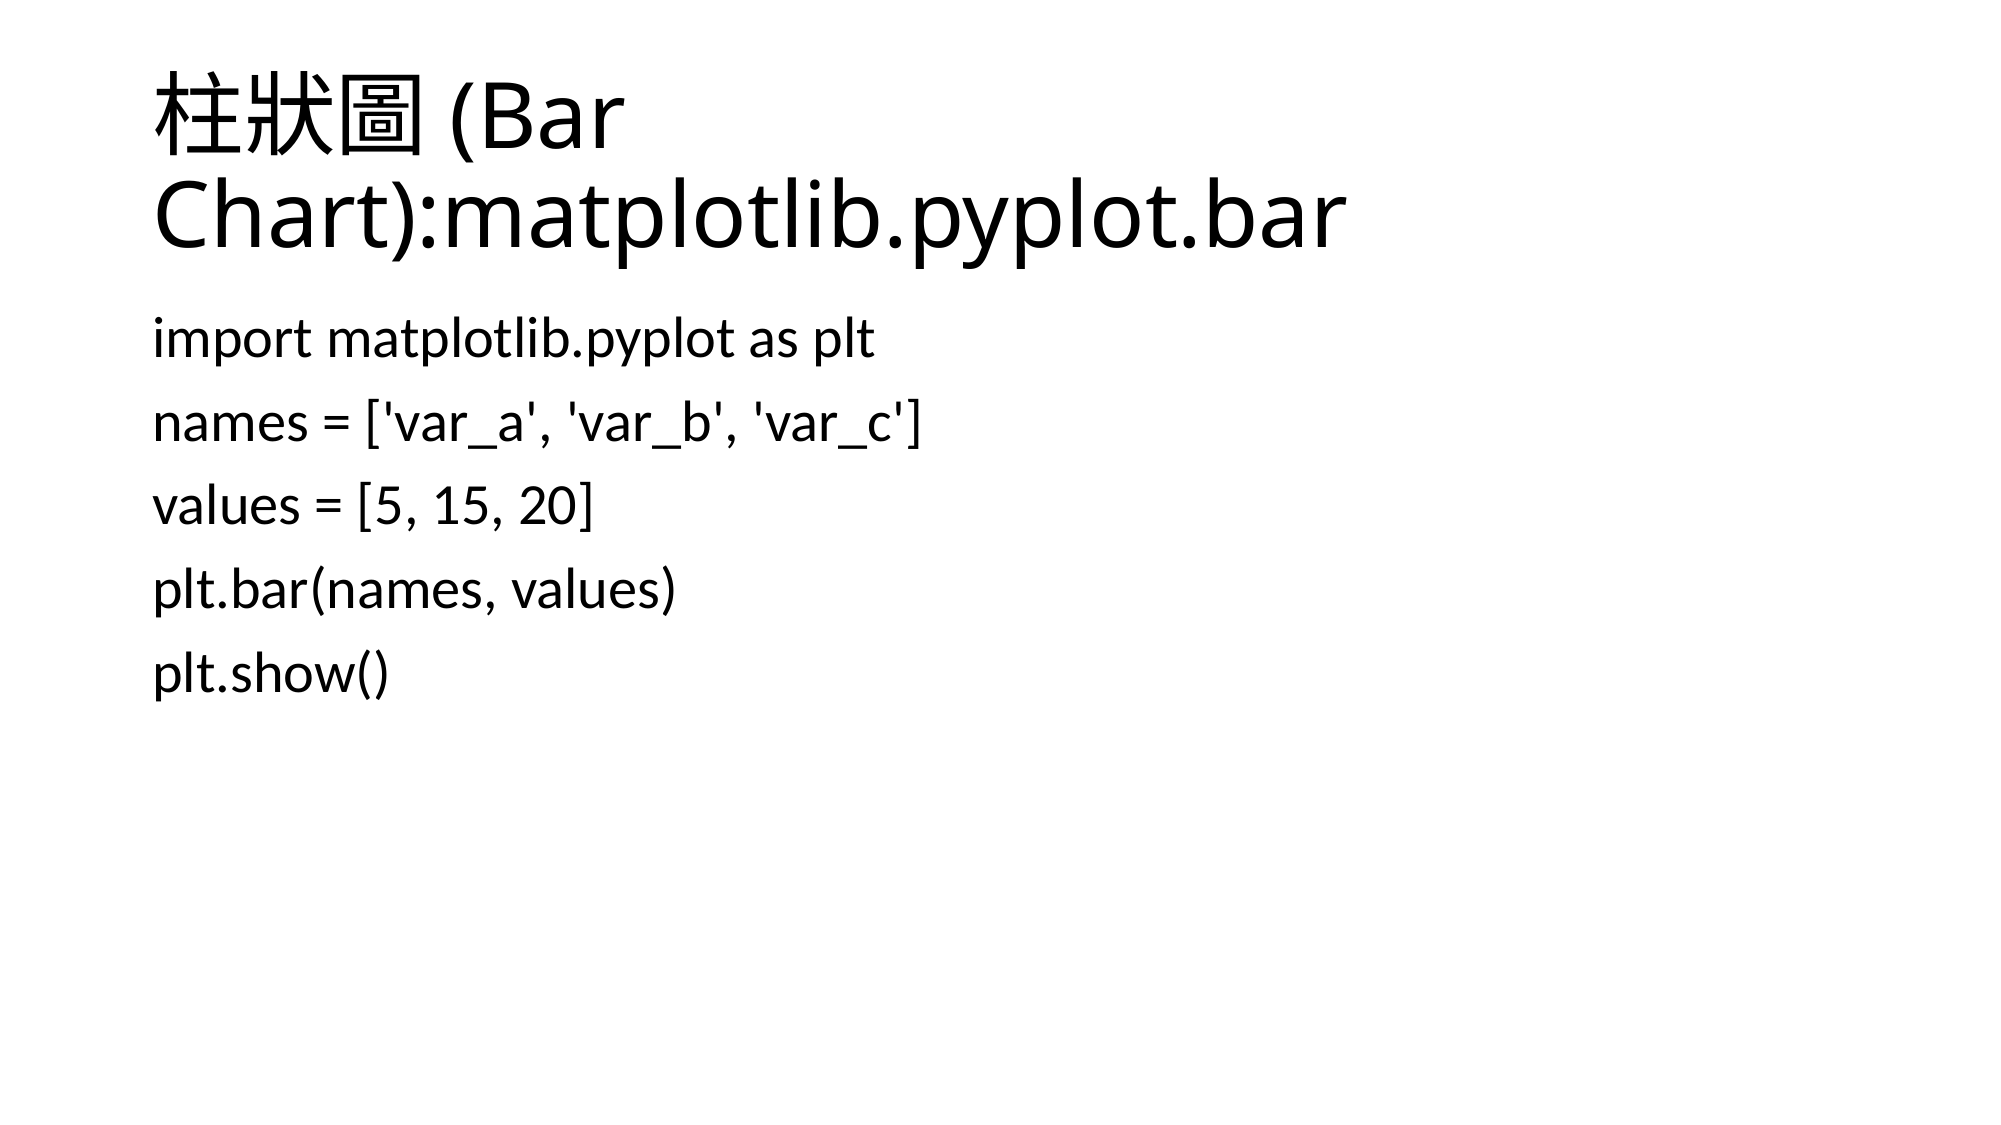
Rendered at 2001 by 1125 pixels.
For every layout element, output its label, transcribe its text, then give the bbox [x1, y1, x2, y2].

title 柱狀圖(Bar Chart):matplotlib.pyplot.bar [137, 59, 1863, 278]
list import matplotlib.pyplot as plt names = ['var_a', 'var_b', 'var_c'] values = [5, 15, 20] plt.bar(names, values) plt.show() [137, 299, 1863, 1014]
